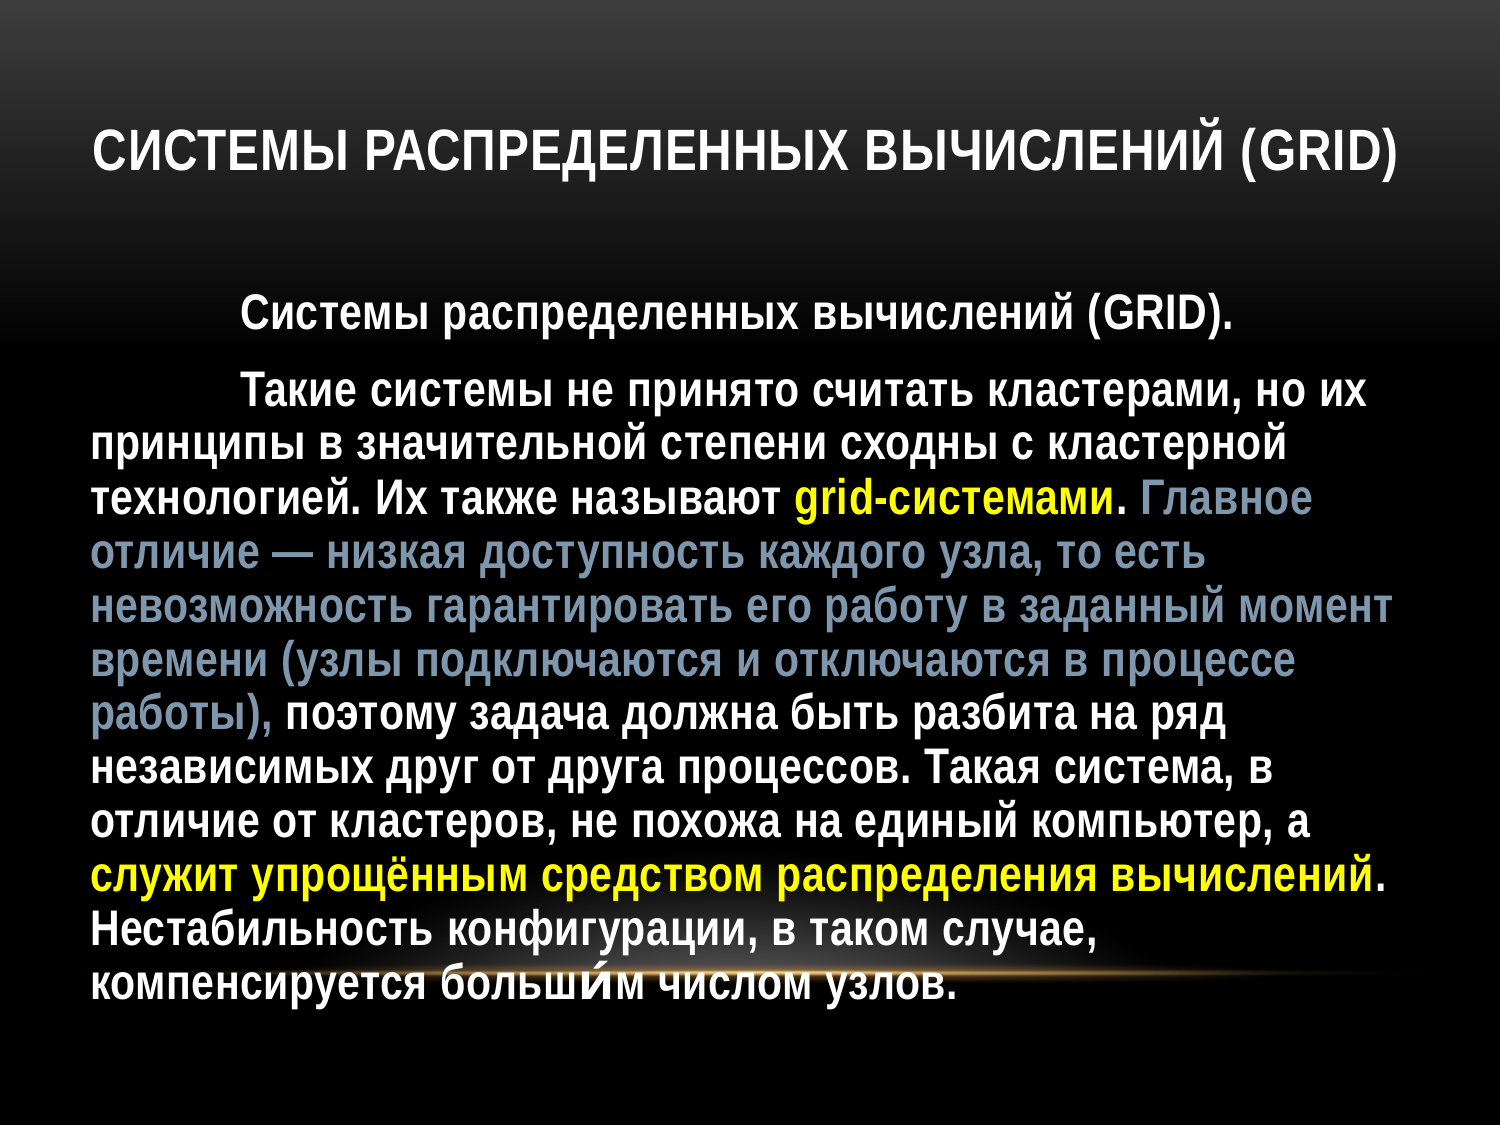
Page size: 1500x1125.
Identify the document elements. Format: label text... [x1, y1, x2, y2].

list Системы распределенных вычислений (GRID). Такие системы не принято считать кластерами, но их принципы в значительной степени сходны с кластерной технологией. Их также называют grid-системами. Главное отличие — низкая доступность каждого узла, то есть невозможность гарантировать его работу в заданный момент времени (узлы подключаются и отключаются в процессе работы), поэтому задача должна быть разбита на ряд независимых друг от друга процессов. Такая система, в отличие от кластеров, не похожа на единый компьютер, а служит упрощённым средством распределения вычислений. Нестабильность конфигурации, в таком случае, компенсируется больши́м числом узлов. [75, 278, 1425, 1058]
title Системы распределенных вычислений (GRID) [78, 90, 1428, 191]
picture [0, 0, 1500, 1125]
